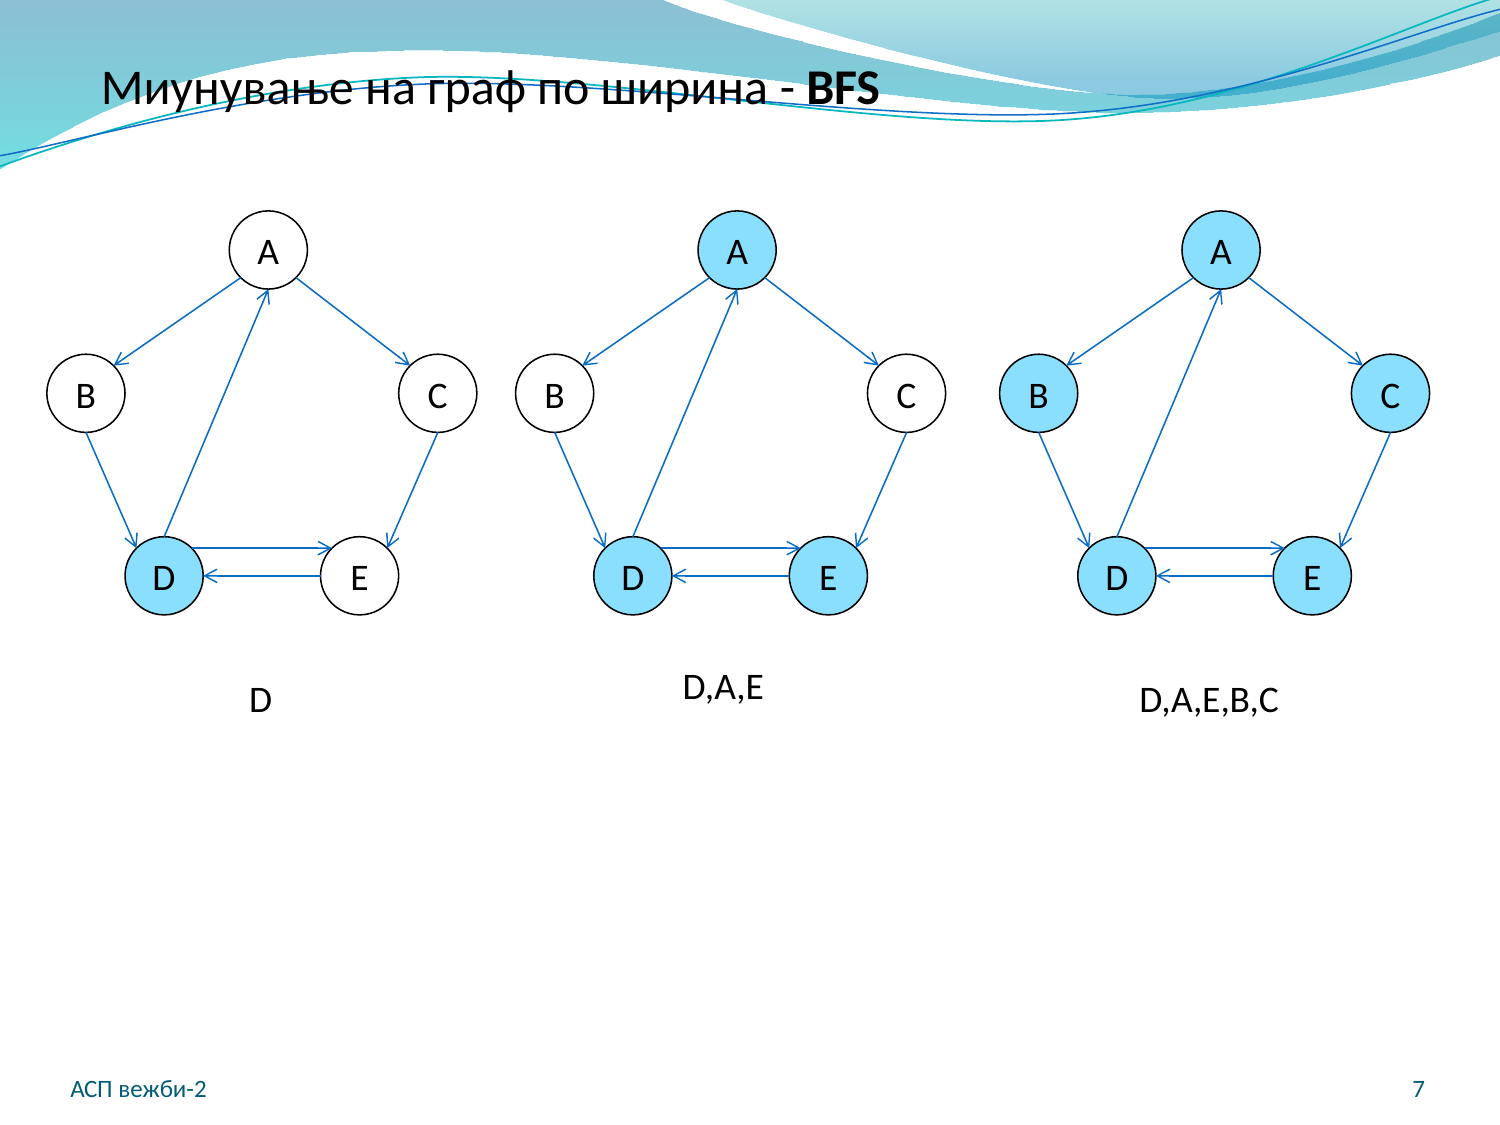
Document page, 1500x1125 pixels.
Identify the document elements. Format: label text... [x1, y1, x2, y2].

text_box D,A,E [667, 654, 830, 714]
footer АСП вежби-2 [70, 1042, 621, 1103]
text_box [46, 210, 478, 616]
text_box D [234, 667, 312, 728]
text_box Миунување на граф по ширина - BFS [86, 46, 896, 122]
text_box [999, 210, 1430, 616]
text_box D,A,E,B,C [1124, 667, 1371, 728]
slide_number 7 [1299, 1042, 1425, 1103]
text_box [515, 210, 946, 616]
